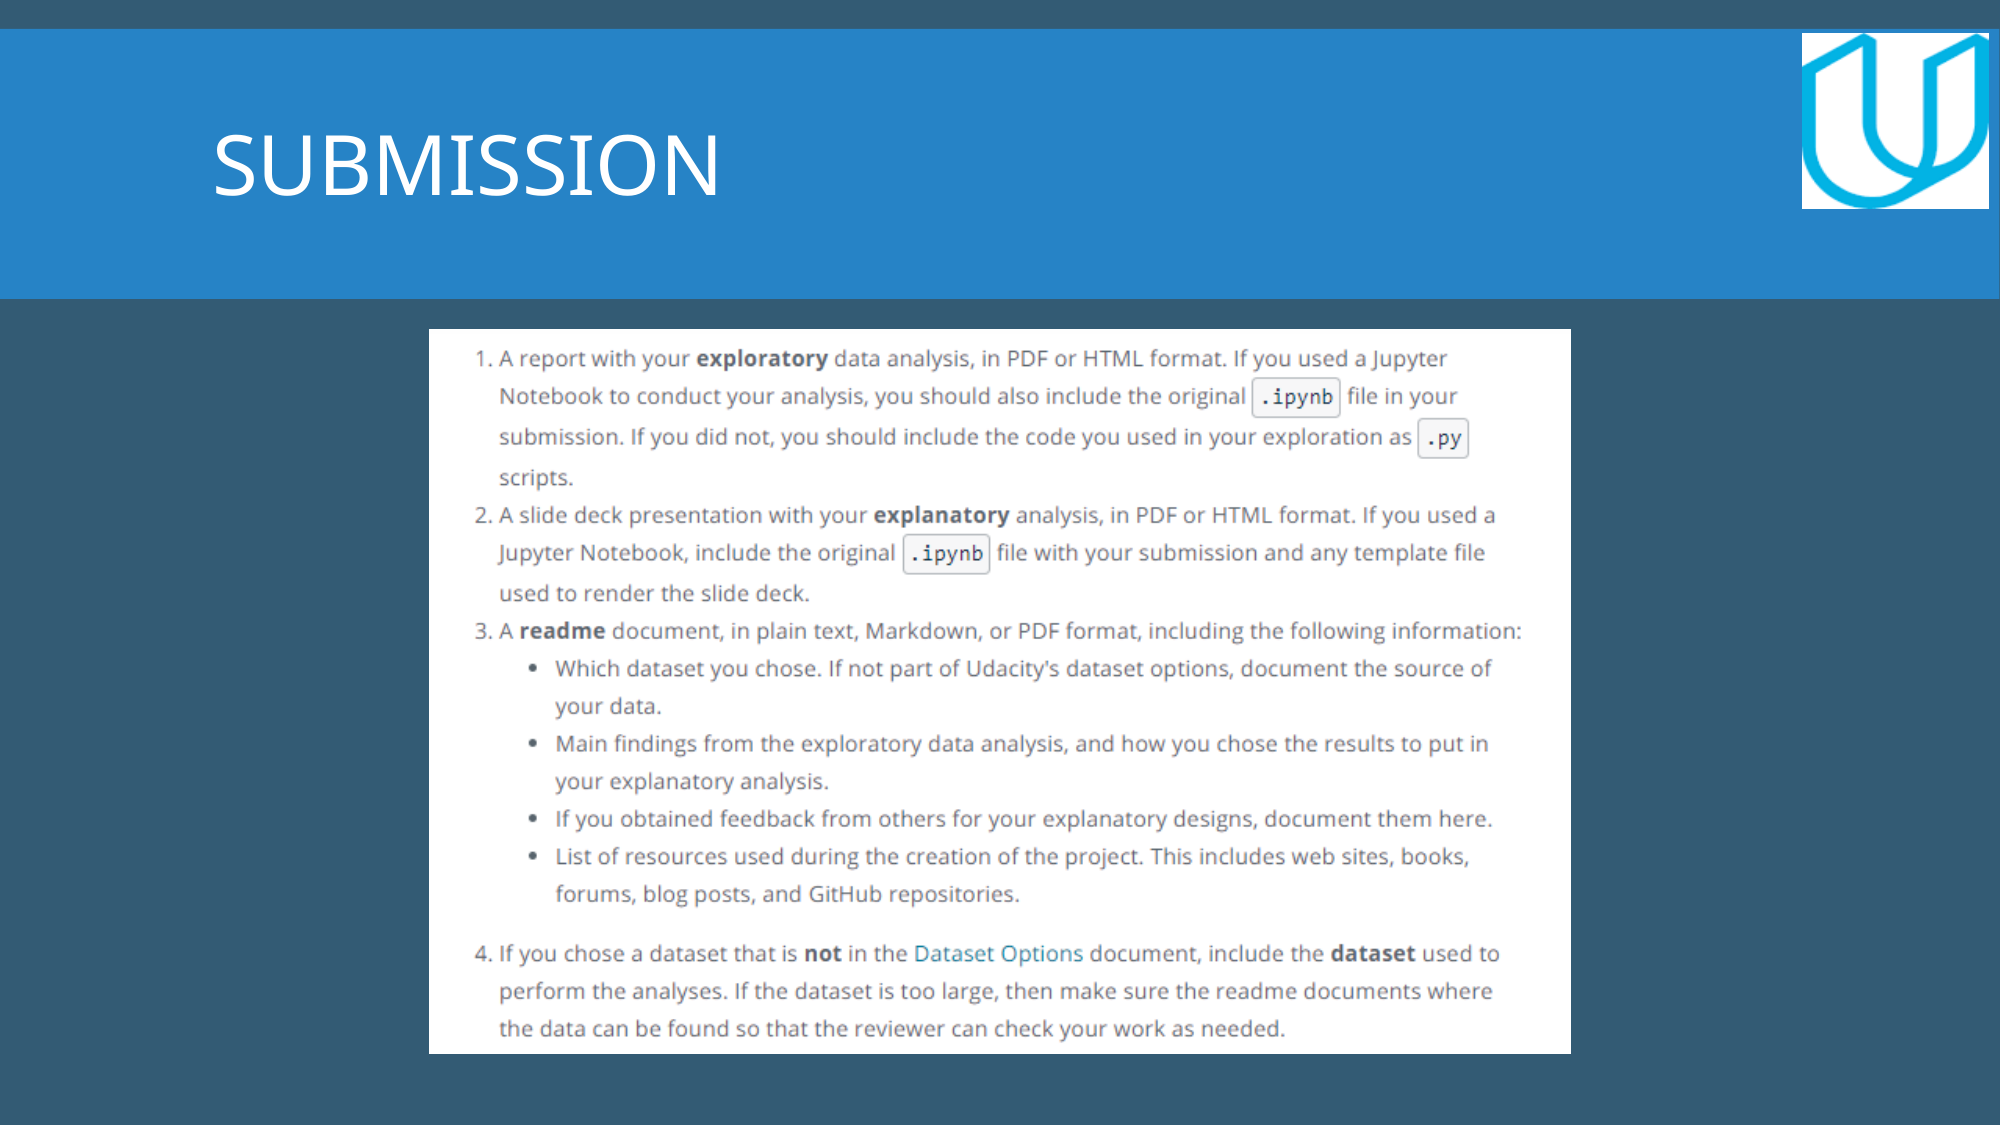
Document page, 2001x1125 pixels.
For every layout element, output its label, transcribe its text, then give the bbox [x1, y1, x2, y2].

picture [1816, 47, 1912, 197]
title Submission [197, 46, 1803, 295]
picture [1803, 159, 1866, 209]
picture [429, 329, 1571, 1054]
picture [1933, 47, 1974, 167]
picture [1876, 124, 1989, 209]
picture [1802, 33, 1989, 167]
